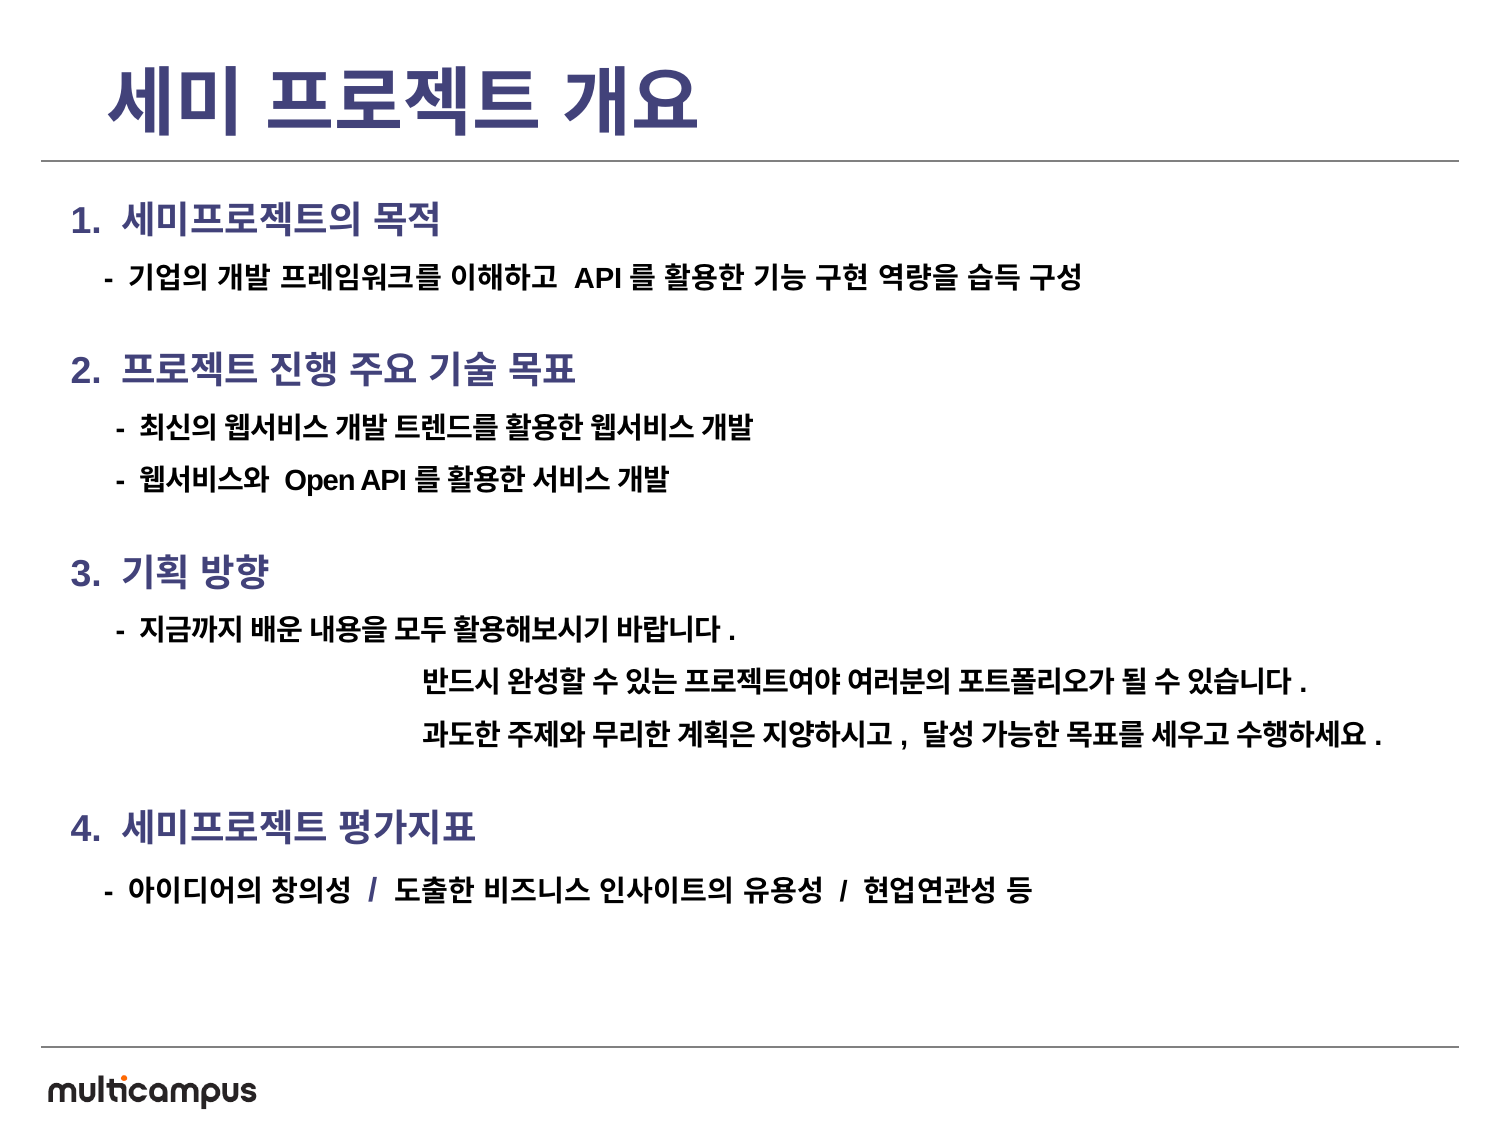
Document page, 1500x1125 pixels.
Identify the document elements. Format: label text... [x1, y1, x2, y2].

text_box 세미 프로젝트 개요 [91, 46, 716, 152]
picture [40, 1065, 259, 1111]
text_box 1. 세미프로젝트의 목적 - 기업의 개발 프레임워크를 이해하고 API를 활용한 기능 구현 역량을 습득 구성 2. 프로젝트 진행 주요 기술 목표 - 최신의 웹서비스 개발 트렌드를 활용한 웹서비스 개발 - 웹서비스와 Open API를 활용한 서비스 개발 3. 기획 방향 - 지금까지 배운 내용을 모두 활용해보시기 바랍니다. 반드시 완성할 수 있는 프로젝트여야 여러분의 포트폴리오가 될 수 있습니다. 과도한 주제와 무리한 계획은 지양하시고, 달성 가능한 목표를 세우고 수행하세요. 4. 세미프로젝트 평가지표 - 아이디어의 창의성 / 도출한 비즈니스 인사이트의 유용성 / 현업연관성 등 [55, 168, 1459, 1021]
